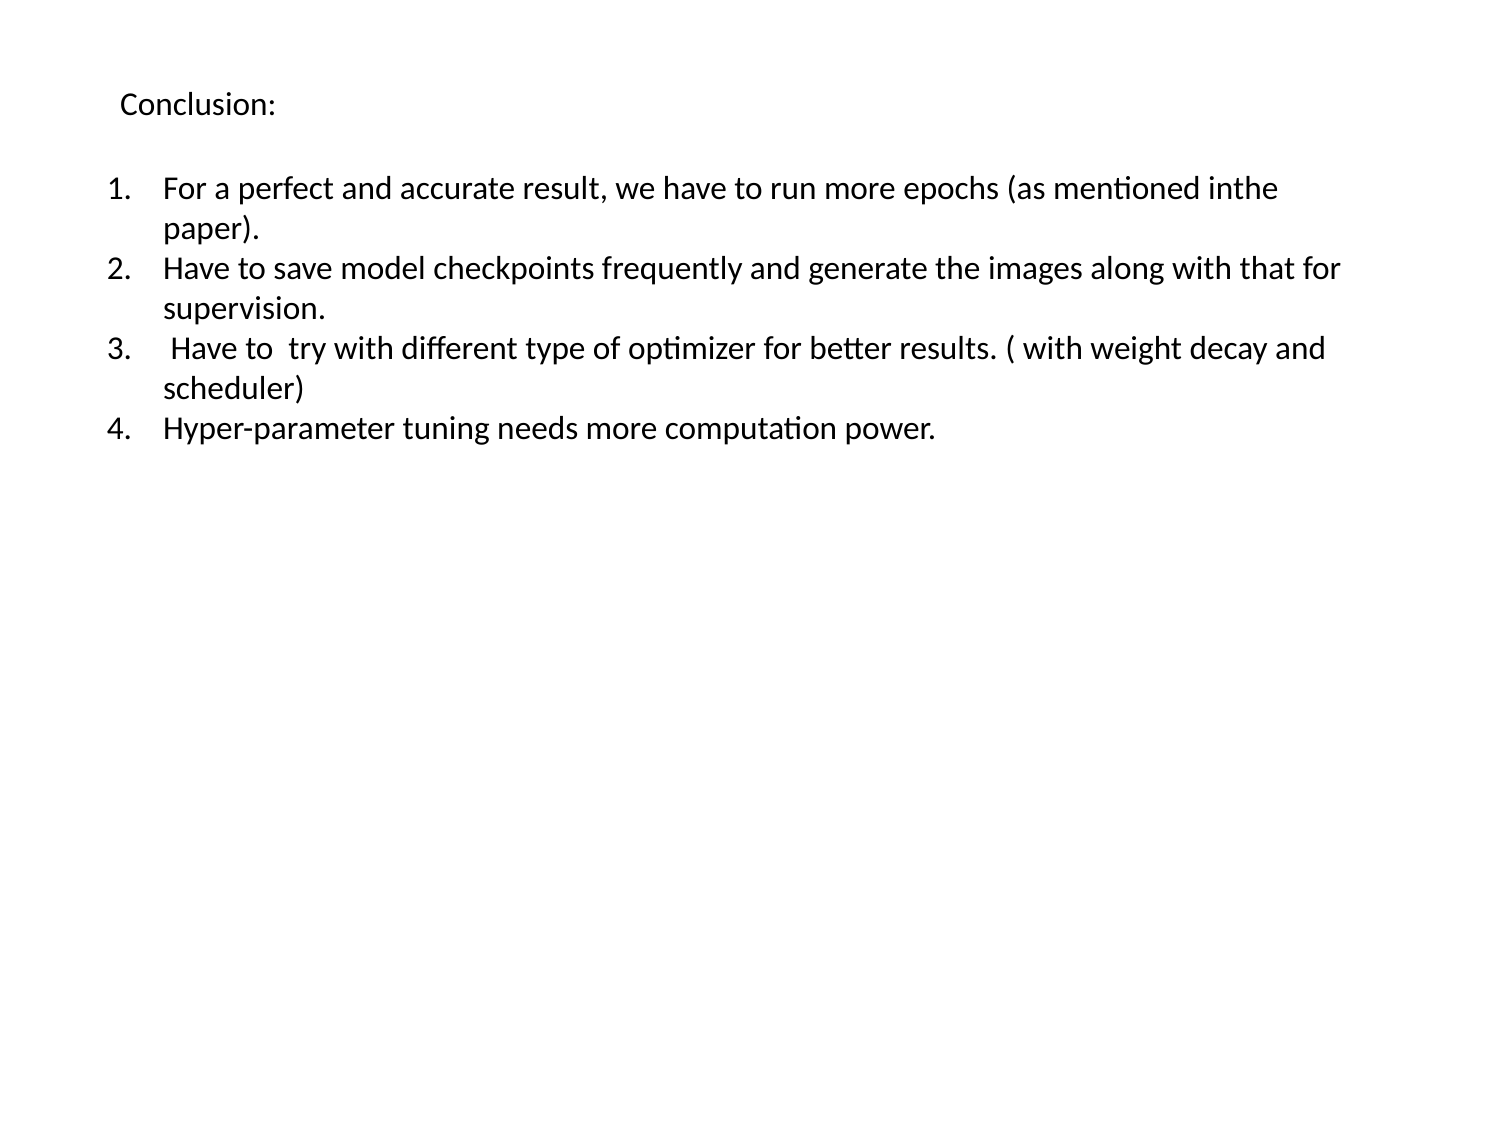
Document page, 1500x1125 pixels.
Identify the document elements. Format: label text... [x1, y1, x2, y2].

text_box For a perfect and accurate result, we have to run more epochs (as mentioned inthe paper). Have to save model checkpoints frequently and generate the images along with that for supervision. Have to try with different type of optimizer for better results. ( with weight decay and scheduler) Hyper-parameter tuning needs more computation power. [92, 159, 1361, 454]
title Conclusion: [105, 68, 1456, 136]
